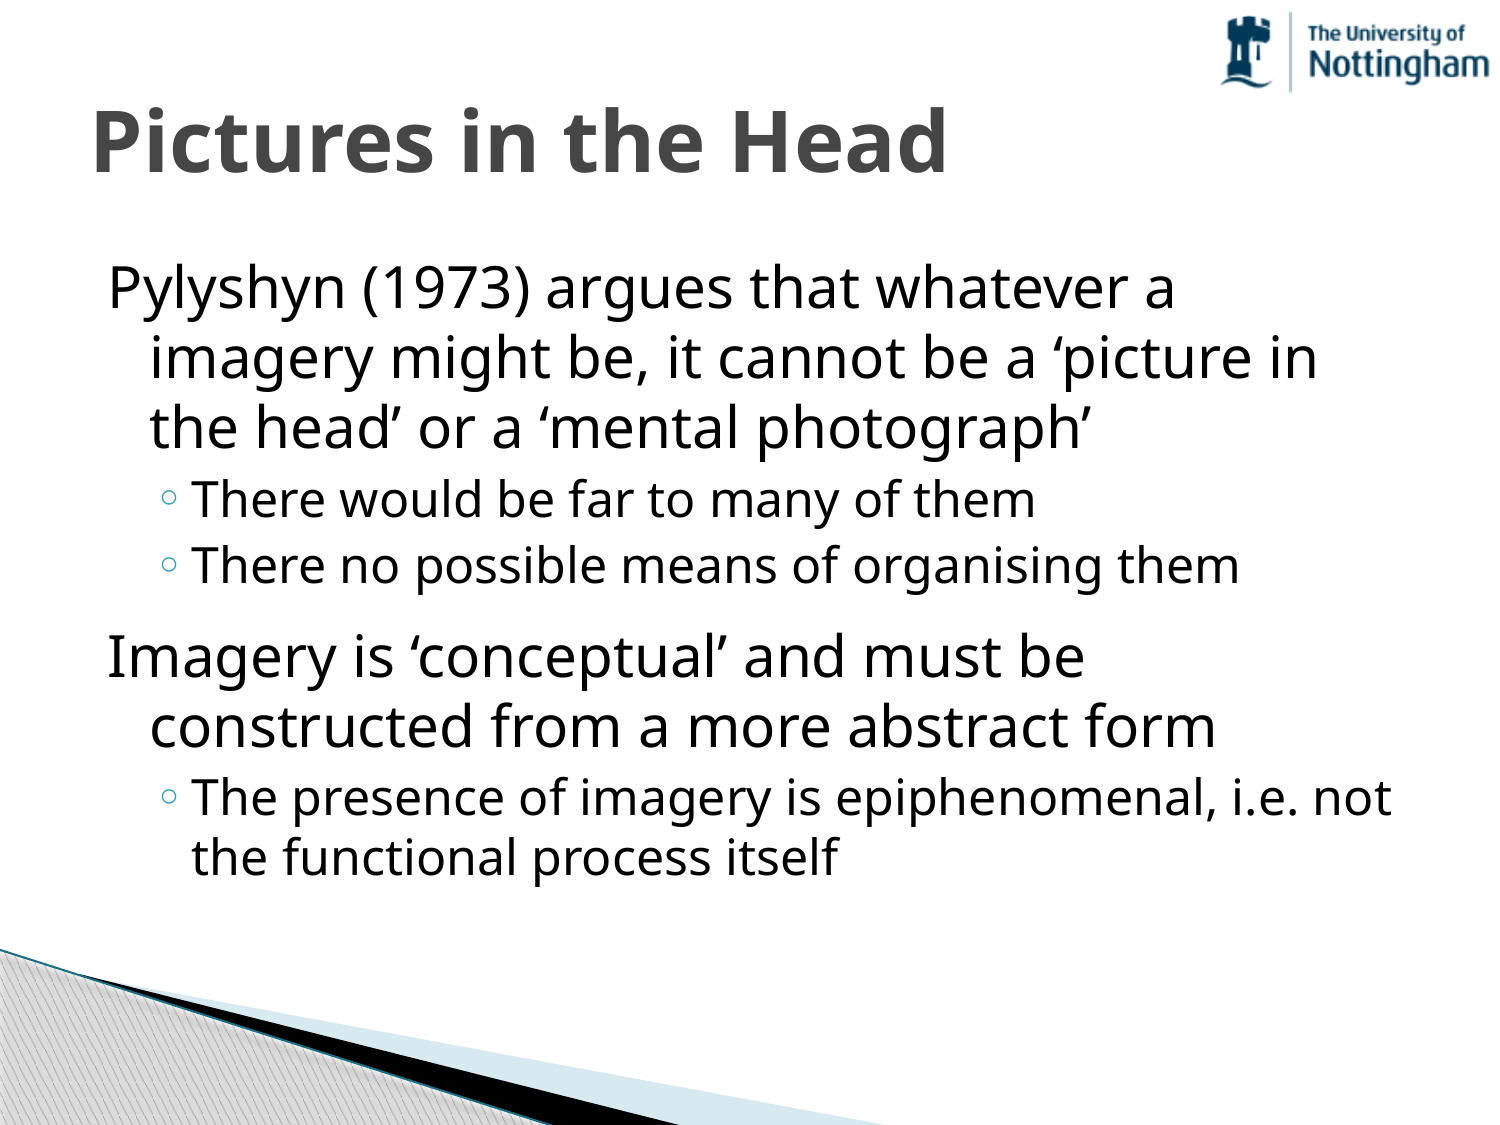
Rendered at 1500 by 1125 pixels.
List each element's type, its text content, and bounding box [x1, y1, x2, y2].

list Pylyshyn (1973) argues that whatever a imagery might be, it cannot be a ‘picture in the head’ or a ‘mental photograph’ There would be far to many of them There no possible means of organising them Imagery is ‘conceptual’ and must be constructed from a more abstract form The presence of imagery is epiphenomenal, i.e. not the functional process itself [74, 242, 1426, 986]
picture [1219, 11, 1490, 93]
title Pictures in the Head [75, 45, 1220, 233]
